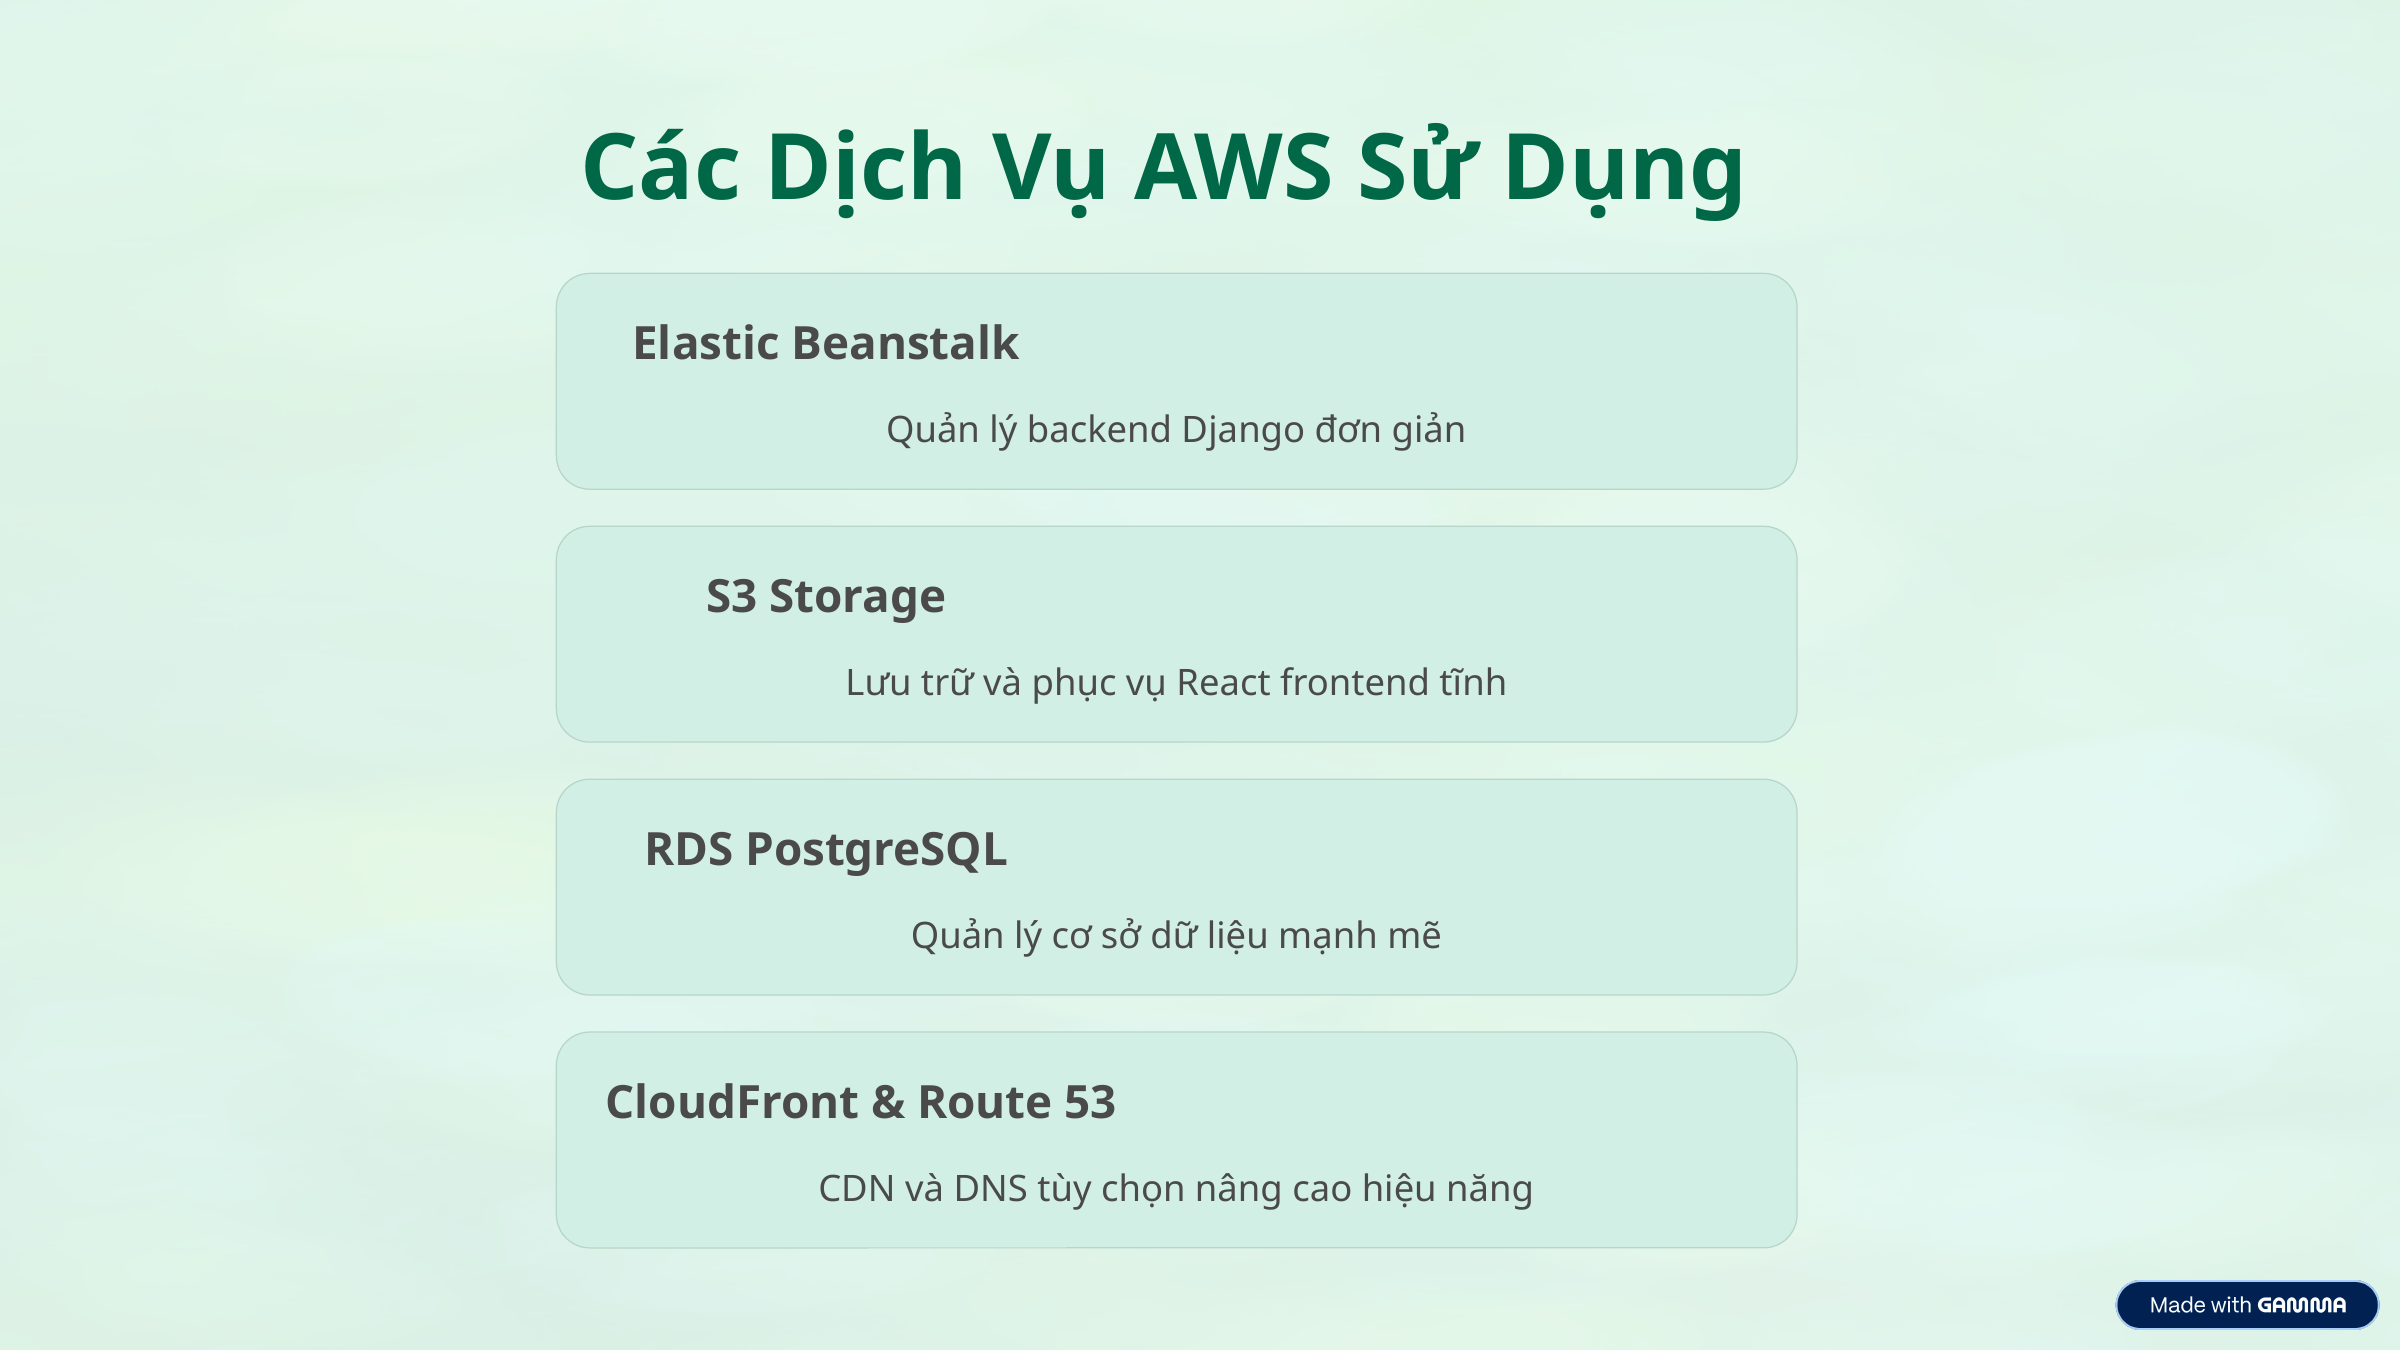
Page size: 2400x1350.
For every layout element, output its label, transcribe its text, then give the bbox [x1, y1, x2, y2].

text_box S3 Storage [594, 564, 1058, 623]
text_box [556, 526, 1798, 743]
text_box [556, 779, 1798, 996]
text_box RDS PostgreSQL [594, 817, 1058, 876]
text_box CDN và DNS tùy chọn nâng cao hiệu năng [594, 1150, 1759, 1210]
picture [2106, 1271, 2389, 1339]
text_box CloudFront & Route 53 [594, 1070, 1129, 1129]
text_box Quản lý backend Django đơn giản [594, 391, 1759, 451]
text_box [556, 273, 1798, 490]
text_box Lưu trữ và phục vụ React frontend tĩnh [594, 644, 1759, 704]
text_box Quản lý cơ sở dữ liệu mạnh mẽ [594, 897, 1759, 957]
text_box Các Dịch Vụ AWS Sử Dụng [556, 102, 1773, 218]
text_box Elastic Beanstalk [594, 311, 1058, 370]
text_box [556, 1032, 1798, 1248]
